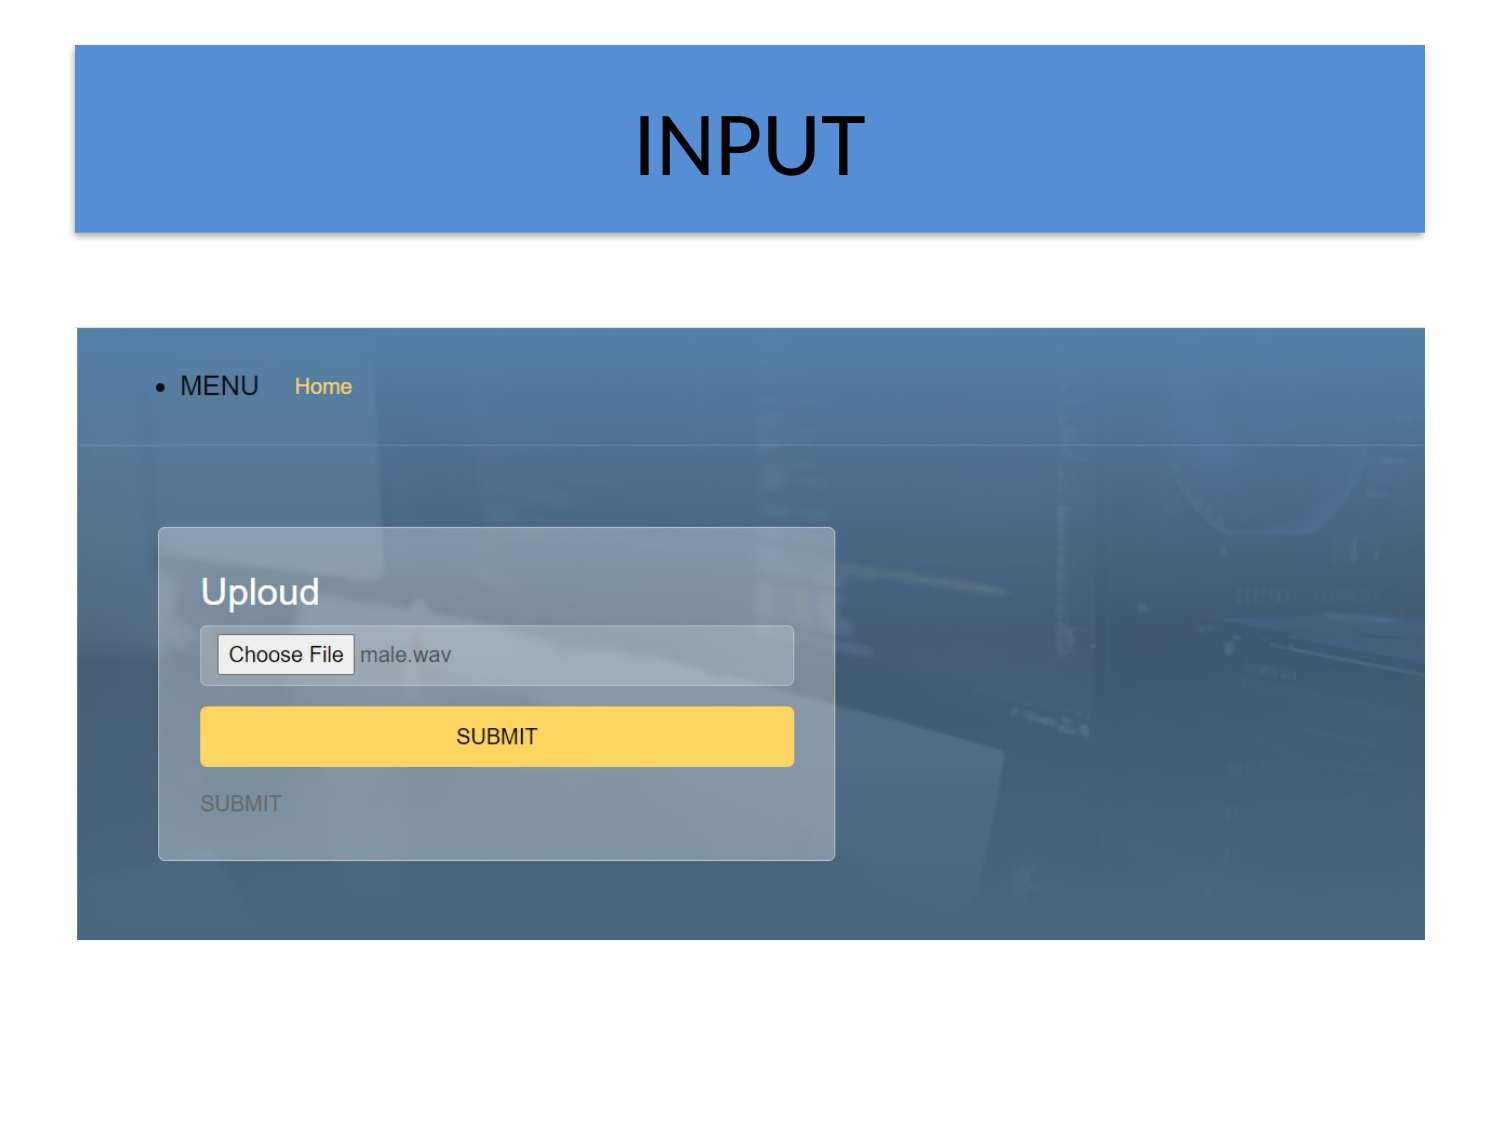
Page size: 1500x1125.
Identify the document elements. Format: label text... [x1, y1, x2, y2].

title INPUT [75, 45, 1425, 233]
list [74, 327, 1426, 941]
